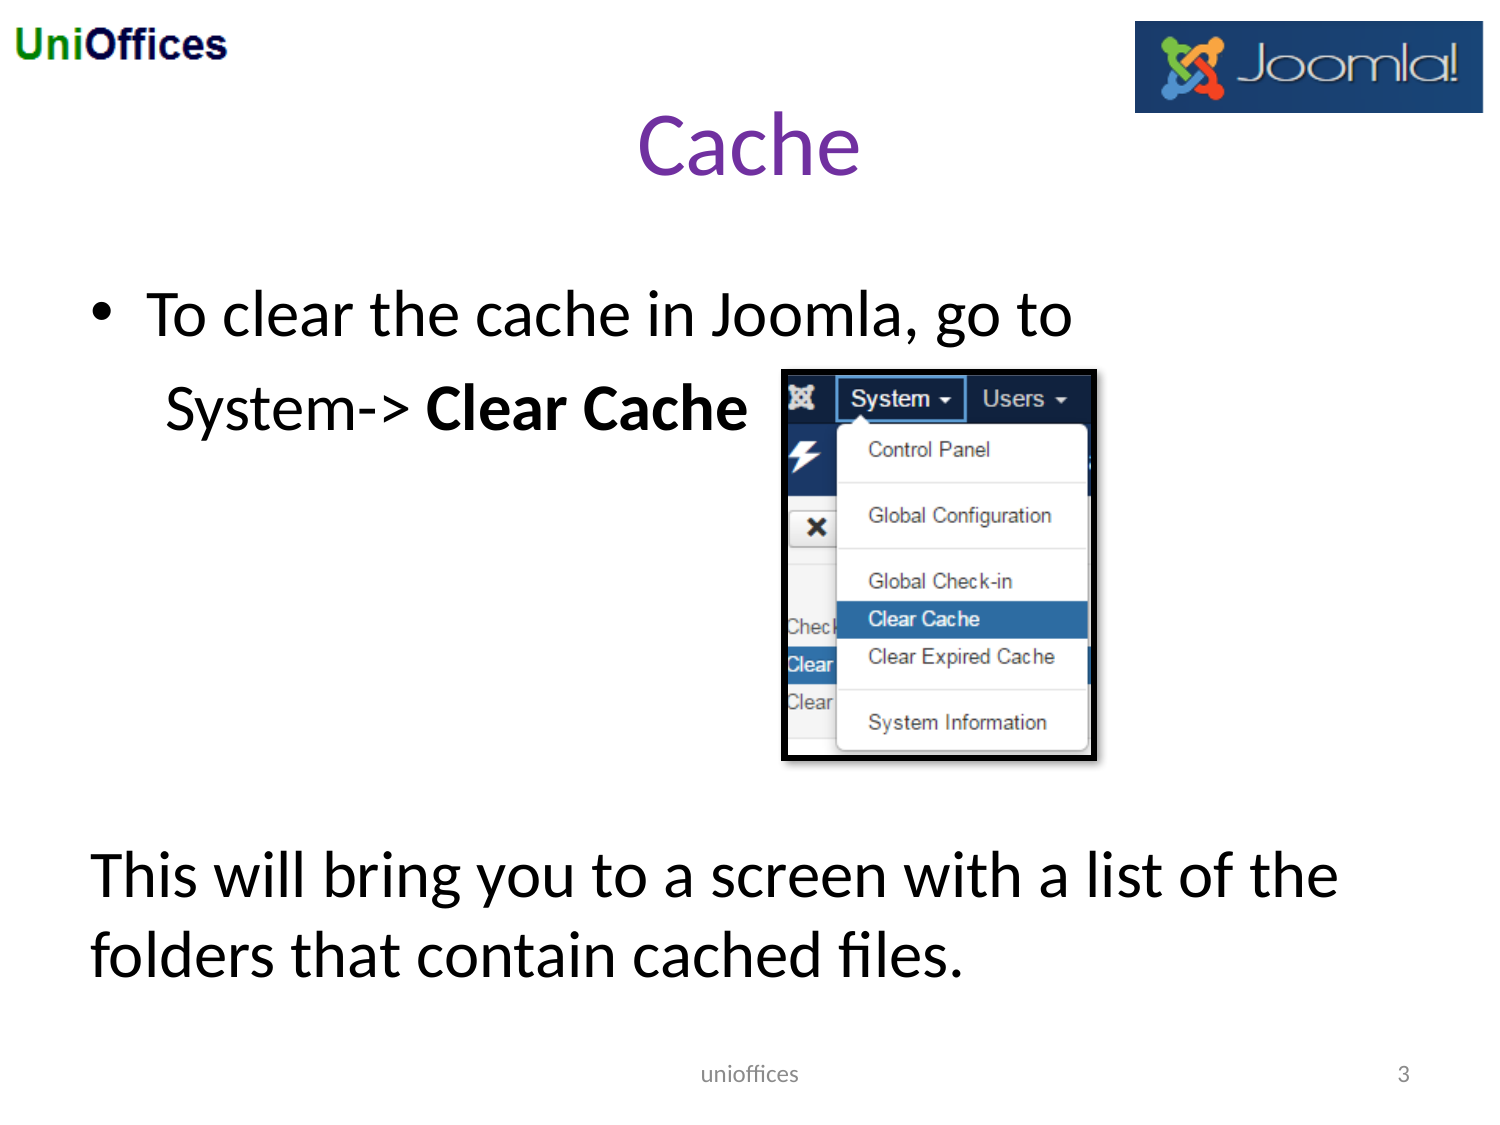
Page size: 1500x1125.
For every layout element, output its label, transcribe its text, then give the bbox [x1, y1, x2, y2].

list To clear the cache in Joomla, go to System-> Clear Cache This will bring you to a screen with a list of the folders that contain cached files. [75, 262, 1425, 1005]
picture [787, 374, 1091, 755]
picture [12, 12, 276, 71]
slide_number 3 [1074, 1042, 1425, 1103]
footer unioffices [512, 1042, 988, 1103]
picture [1135, 21, 1488, 113]
title Cache [75, 45, 1425, 233]
